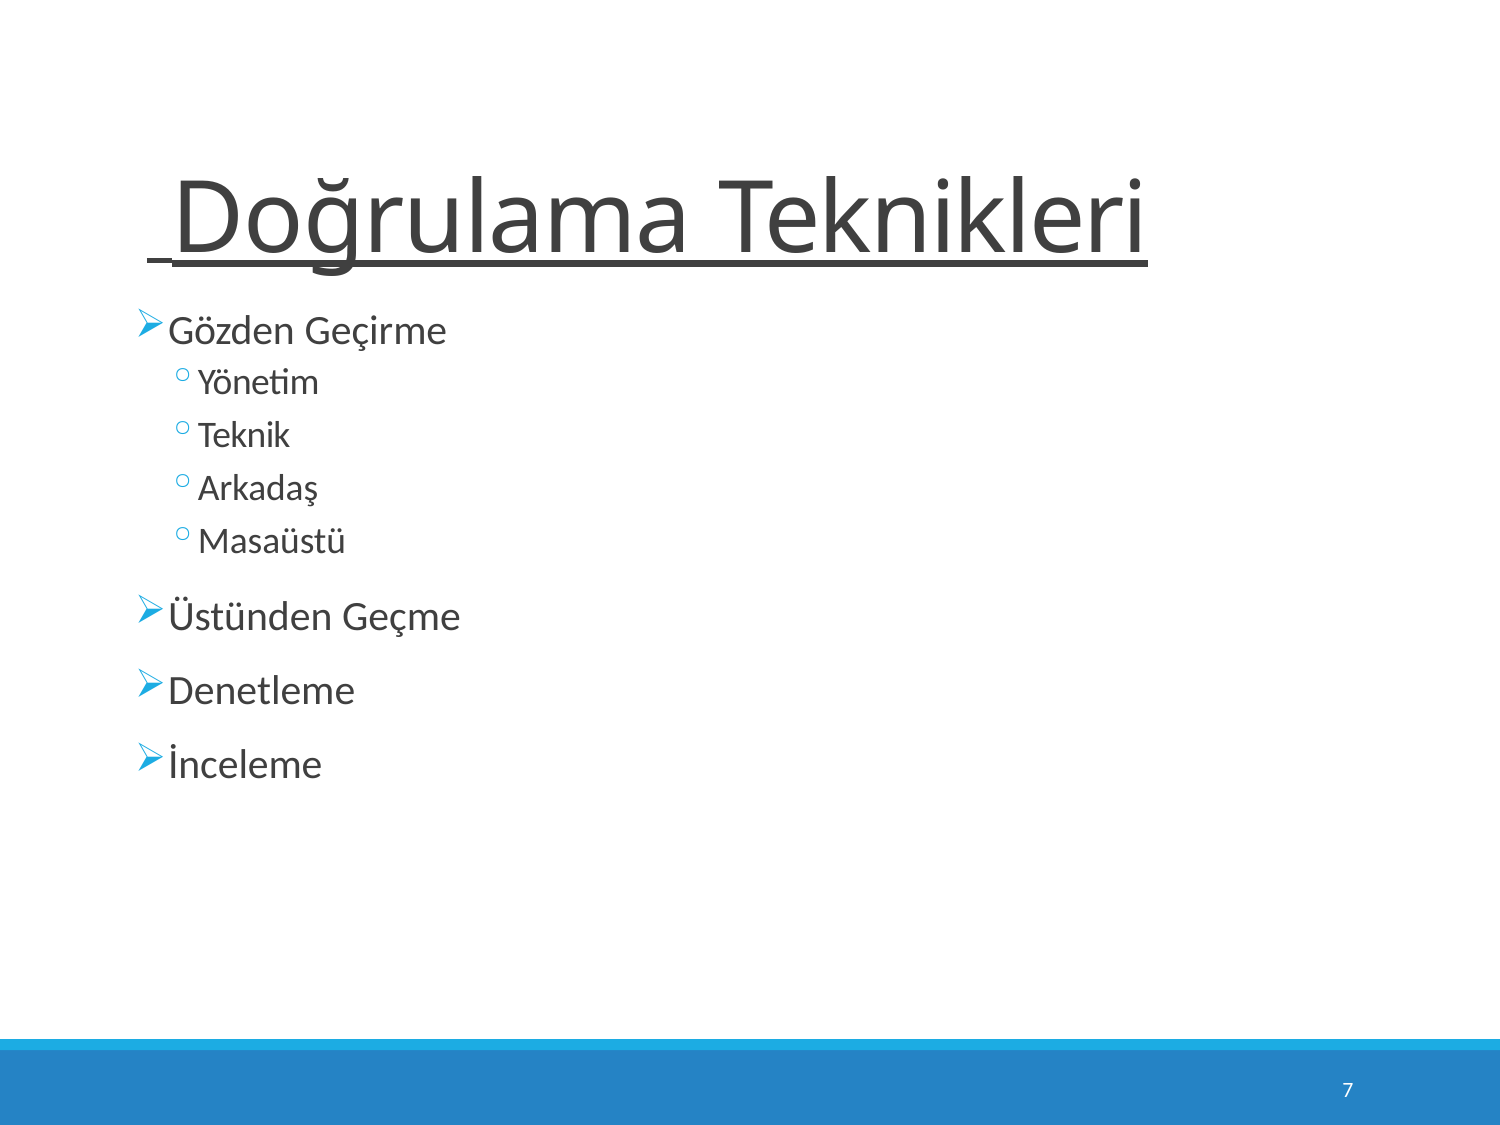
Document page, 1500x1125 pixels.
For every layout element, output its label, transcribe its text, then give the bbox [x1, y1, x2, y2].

title Doğrulama Teknikleri [144, 150, 1376, 341]
slide_number 10 [1338, 1078, 1369, 1125]
text_box Gözden Geçirme Yönetim Teknik Arkadaş Masaüstü Üstünden Geçme Denetleme İnceleme [132, 296, 464, 788]
